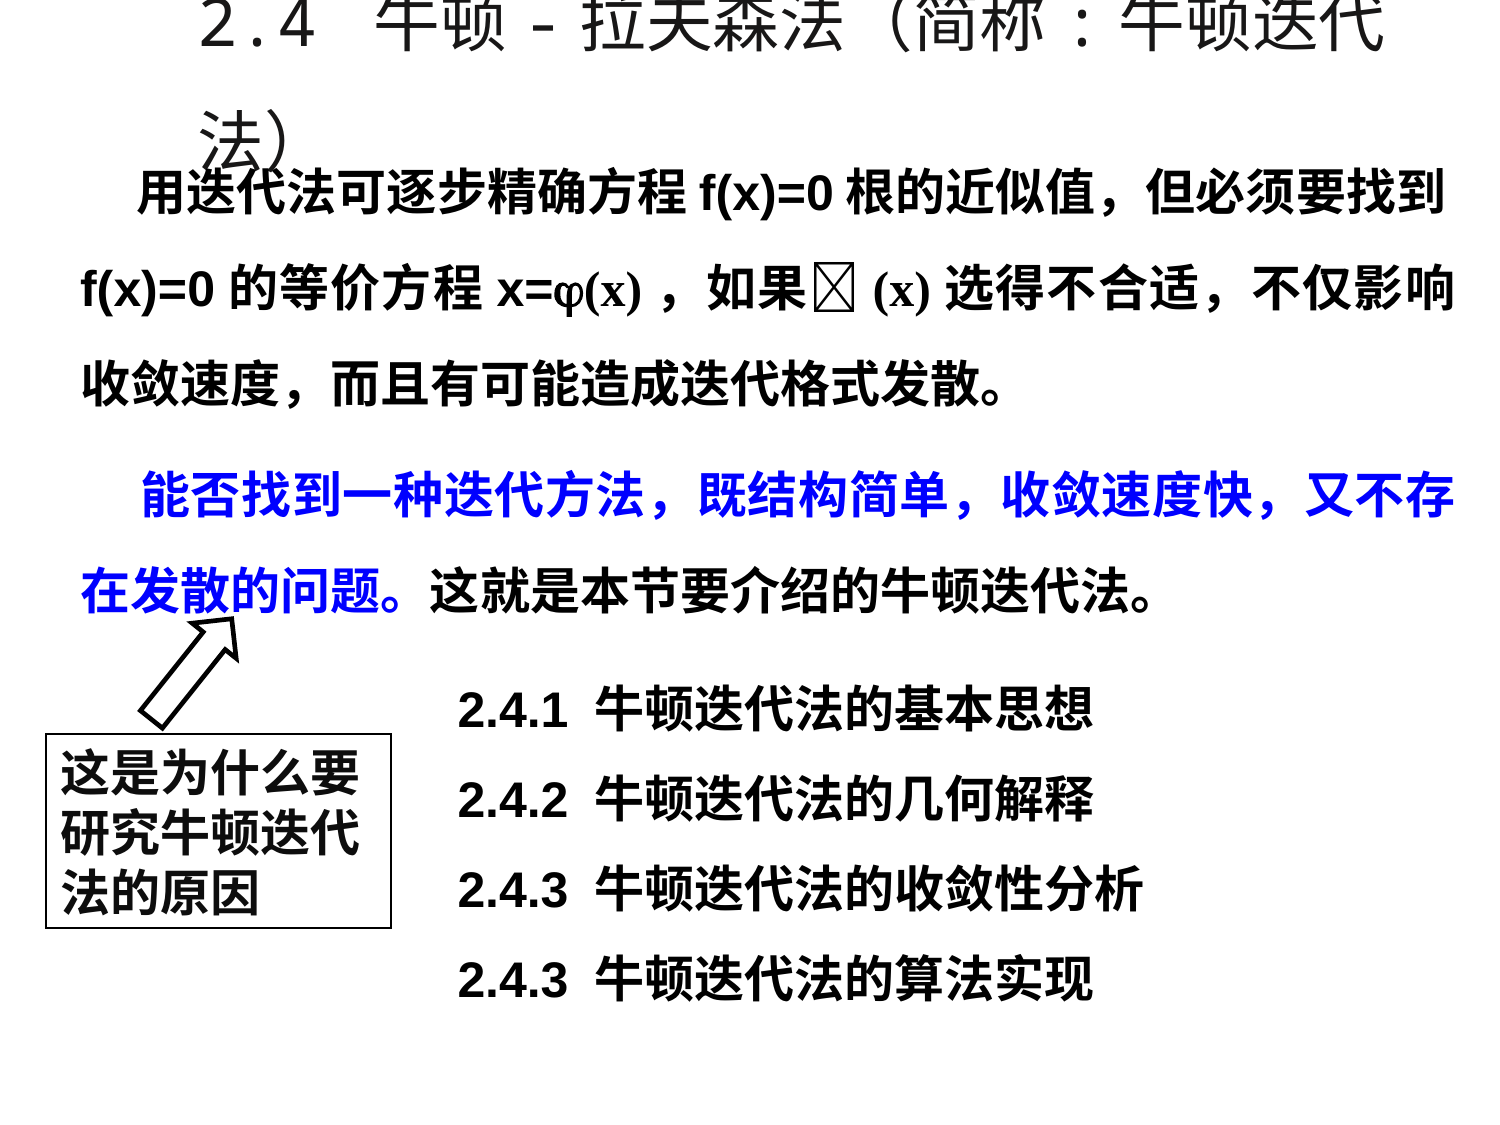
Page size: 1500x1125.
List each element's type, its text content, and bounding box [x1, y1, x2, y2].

text_box [140, 618, 237, 729]
text_box 2.4.1 牛顿迭代法的基本思想 2.4.2 牛顿迭代法的几何解释 2.4.3 牛顿迭代法的收敛性分析 2.4.3 牛顿迭代法的算法实现 [442, 640, 1282, 1015]
text_box 这是为什么要研究牛顿迭代法的原因 [45, 733, 392, 929]
subtitle 用迭代法可逐步精确方程f(x)=0根的近似值，但必须要找到f(x)=0的等价方程x=(x)，如果(x)选得不合适，不仅影响收敛速度，而且有可能造成迭代格式发散。 能否找到一种迭代方法，既结构简单，收敛速度快，又不存在发散的问题。这就是本节要介绍的牛顿迭代法。 [64, 116, 1471, 657]
title 2.4 牛顿-拉夫森法（简称:牛顿迭代法） [183, 14, 1489, 106]
